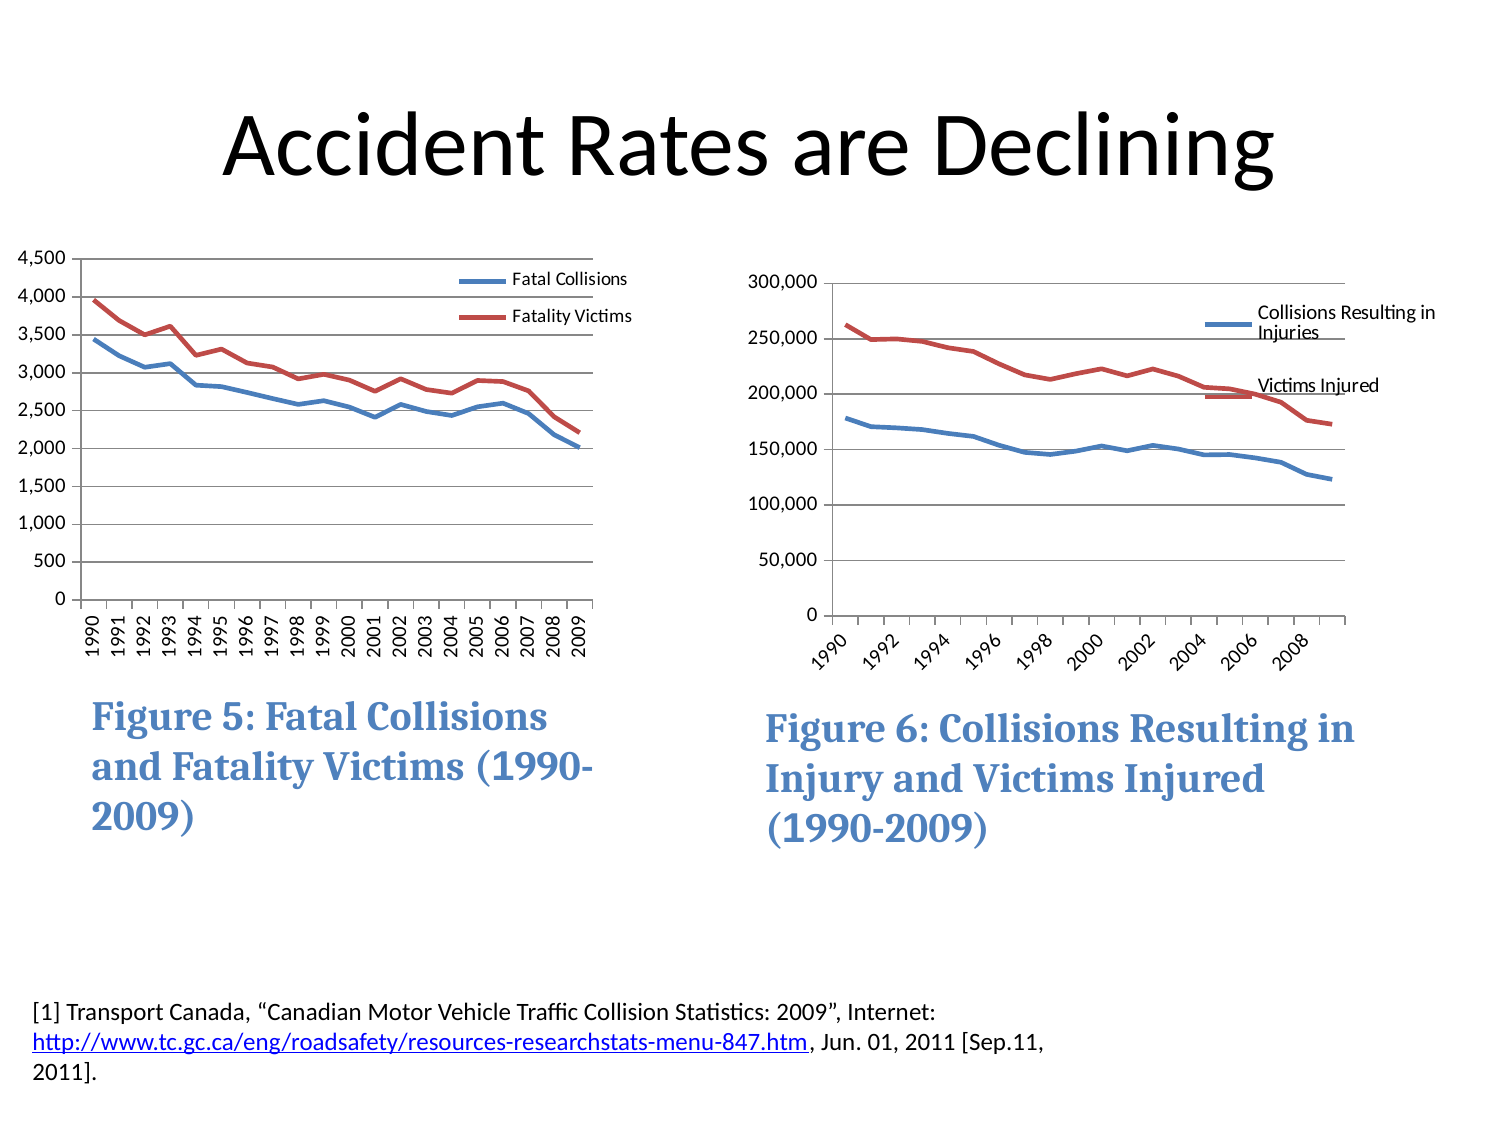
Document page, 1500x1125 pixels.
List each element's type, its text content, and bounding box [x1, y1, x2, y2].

text_box Figure 5: Fatal Collisions and Fatality Victims (1990-2009) [76, 681, 614, 847]
title Accident Rates are Declining [75, 45, 1425, 233]
text_box [1] Transport Canada, “Canadian Motor Vehicle Traffic Collision Statistics: 2009”, Internet: http://www.tc.gc.ca/eng/roadsafety/resources-researchstats-menu-847.htm, Jun. 01, 2011 [Sep.11, 2011]. [17, 987, 1102, 1093]
chart [17, 219, 1465, 693]
text_box Figure 6: Collisions Resulting in Injury and Victims Injured (1990-2009) [749, 702, 1406, 859]
